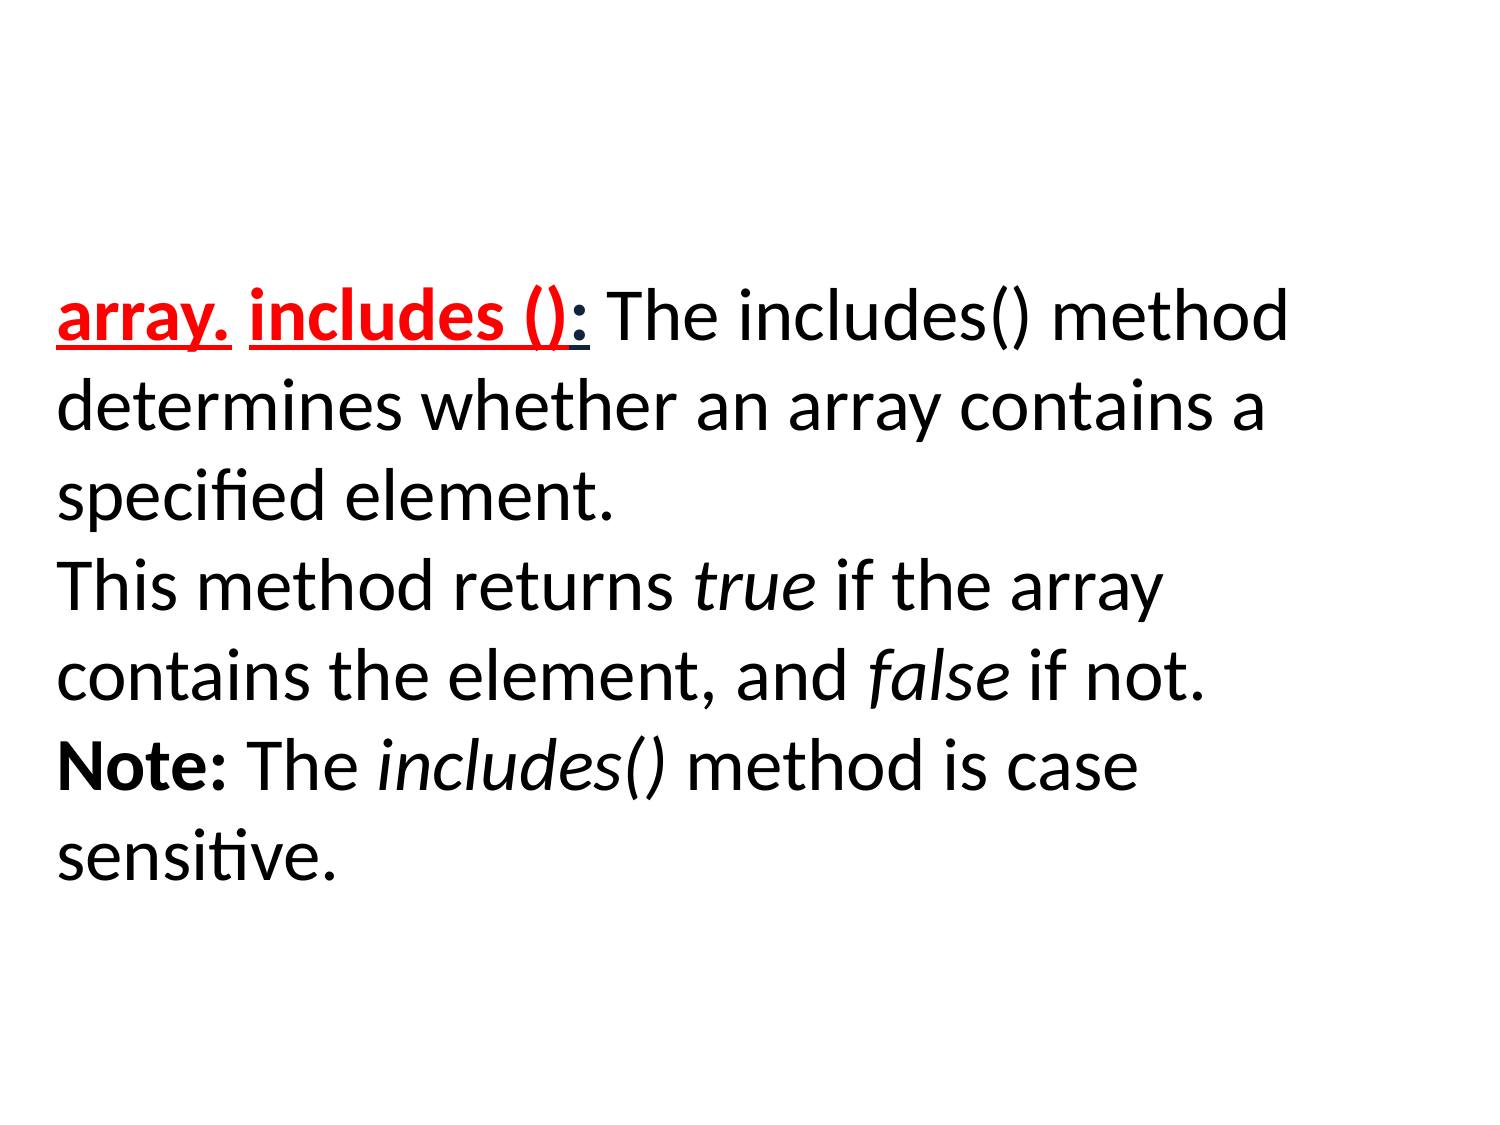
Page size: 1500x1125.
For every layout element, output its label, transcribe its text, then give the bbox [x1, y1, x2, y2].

text_box array. includes (): The includes() method determines whether an array contains a specified element. This method returns true if the array contains the element, and false if not. Note: The includes() method is case sensitive. [41, 137, 1400, 1024]
